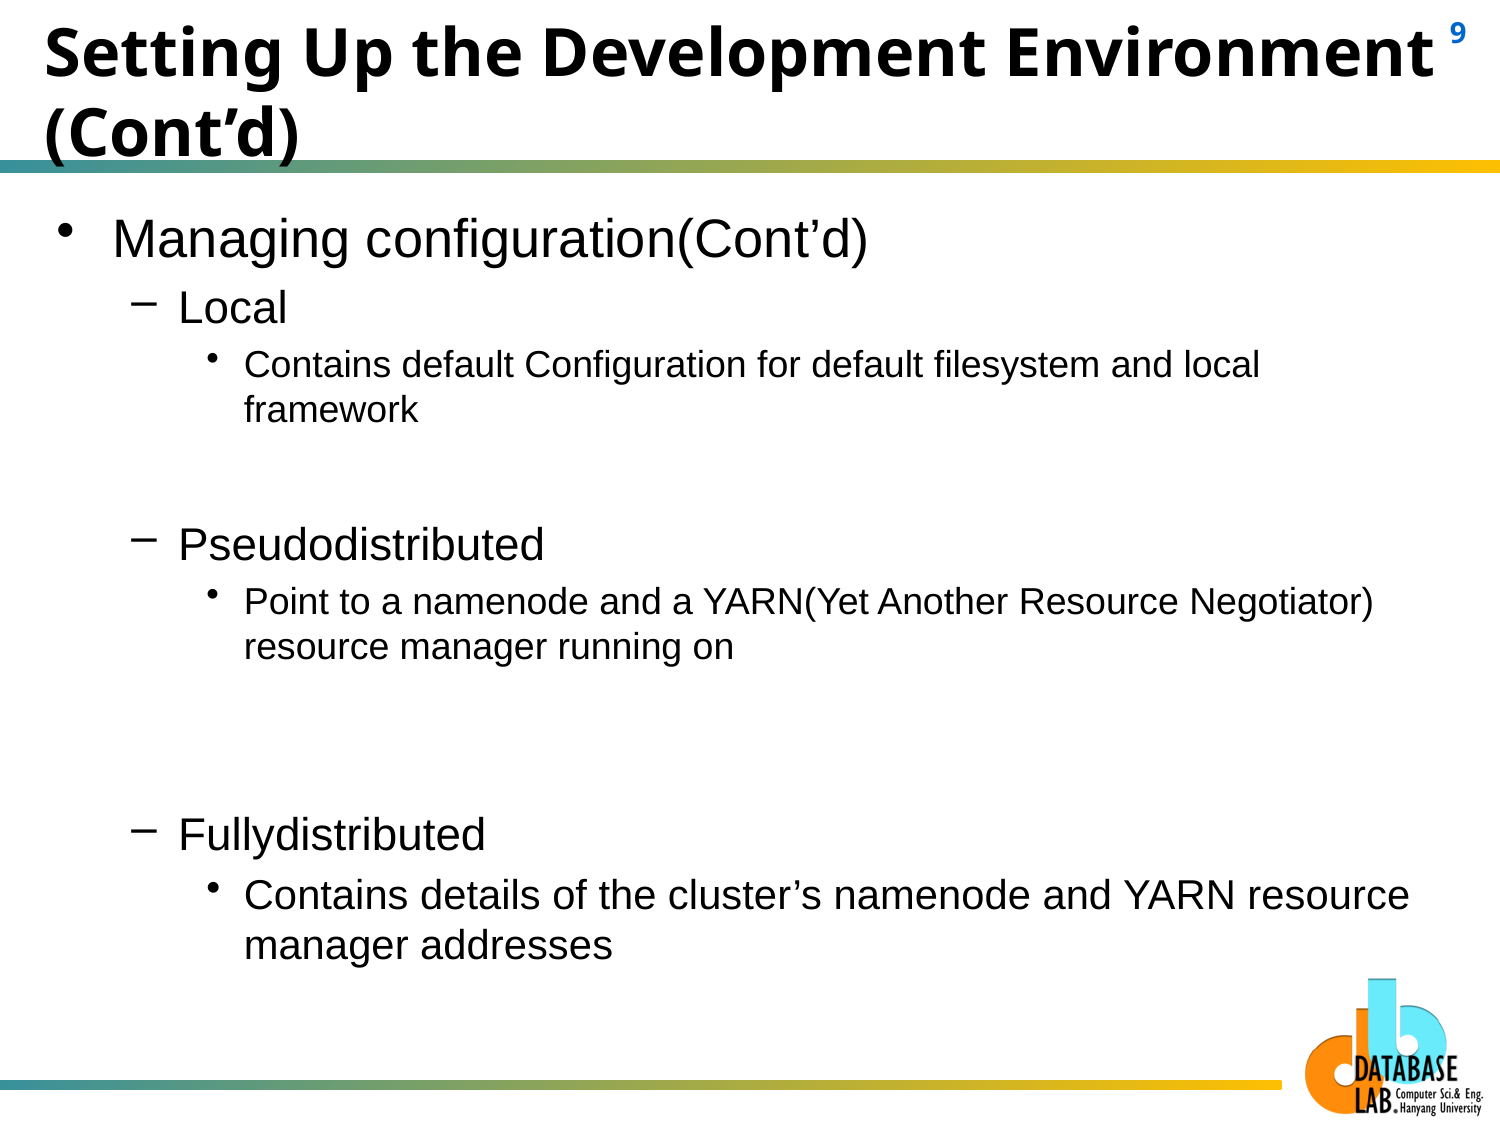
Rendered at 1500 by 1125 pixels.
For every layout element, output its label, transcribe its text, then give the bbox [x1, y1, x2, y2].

picture [1299, 975, 1485, 1125]
list Managing configuration(Cont’d) Local Contains default Configuration for default filesystem and local framework Pseudodistributed Point to a namenode and a YARN(Yet Another Resource Negotiator) resource manager running on Fullydistributed Contains details of the cluster’s namenode and YARN resource manager addresses [41, 196, 1459, 1059]
title Setting Up the Development Environment (Cont’d) [29, 19, 1471, 161]
